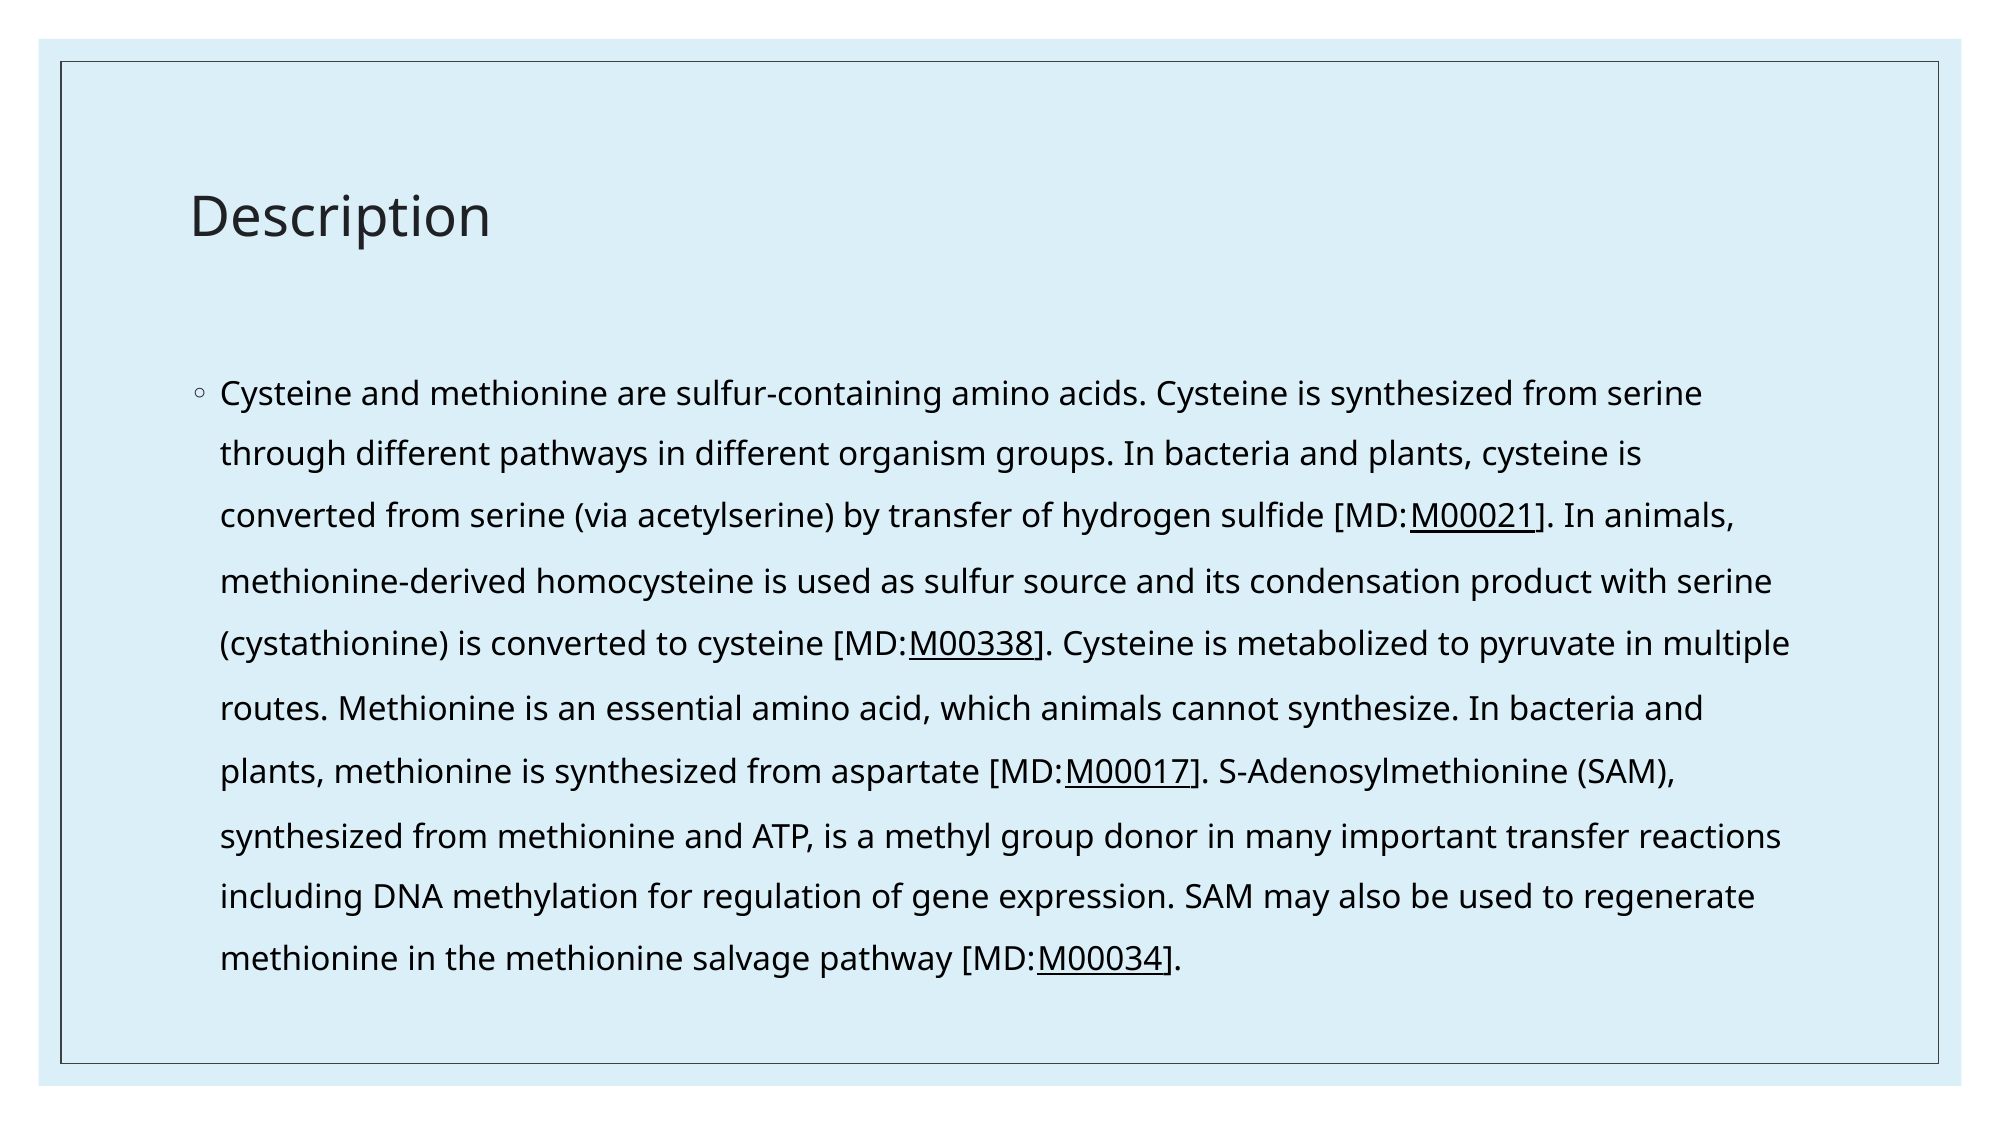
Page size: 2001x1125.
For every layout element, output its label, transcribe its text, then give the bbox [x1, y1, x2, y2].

list Cysteine and methionine are sulfur-containing amino acids. Cysteine is synthesized from serine through different pathways in different organism groups. In bacteria and plants, cysteine is converted from serine (via acetylserine) by transfer of hydrogen sulfide [MD:M00021]. In animals, methionine-derived homocysteine is used as sulfur source and its condensation product with serine (cystathionine) is converted to cysteine [MD:M00338]. Cysteine is metabolized to pyruvate in multiple routes. Methionine is an essential amino acid, which animals cannot synthesize. In bacteria and plants, methionine is synthesized from aspartate [MD:M00017]. S-Adenosylmethionine (SAM), synthesized from methionine and ATP, is a methyl group donor in many important transfer reactions including DNA methylation for regulation of gene expression. SAM may also be used to regenerate methionine in the methionine salvage pathway [MD:M00034]. [174, 345, 1825, 990]
title Description [174, 105, 1825, 331]
